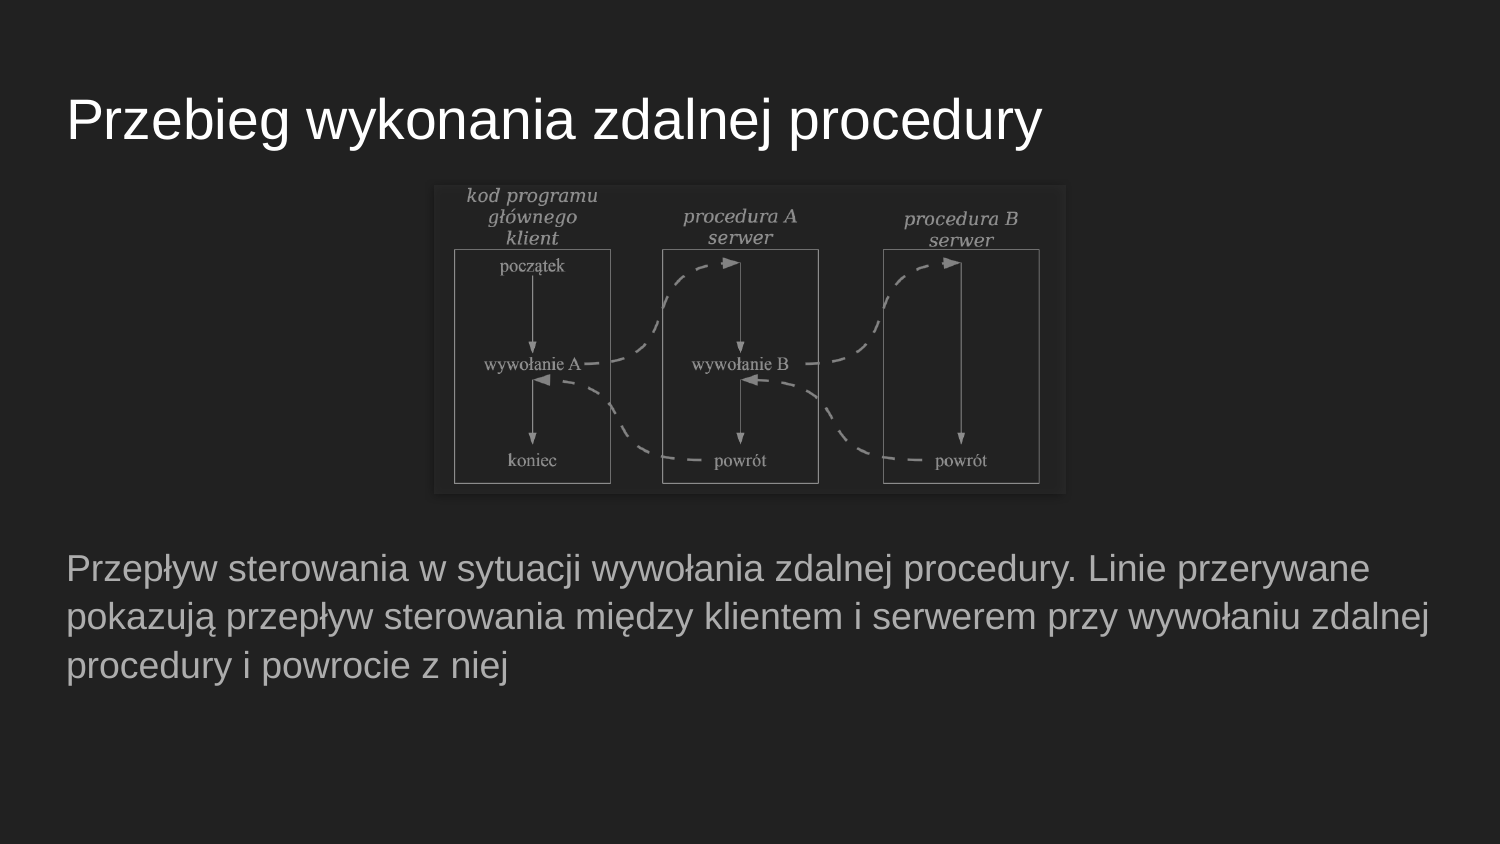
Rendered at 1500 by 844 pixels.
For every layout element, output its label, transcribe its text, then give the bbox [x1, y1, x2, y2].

picture [434, 185, 1066, 494]
title Przebieg wykonania zdalnej procedury [51, 72, 1449, 167]
list Przepływ sterowania w sytuacji wywołania zdalnej procedury. Linie przerywane pokazują przepływ sterowania między klientem i serwerem przy wywołaniu zdalnej procedury i powrocie z niej [51, 526, 1449, 750]
